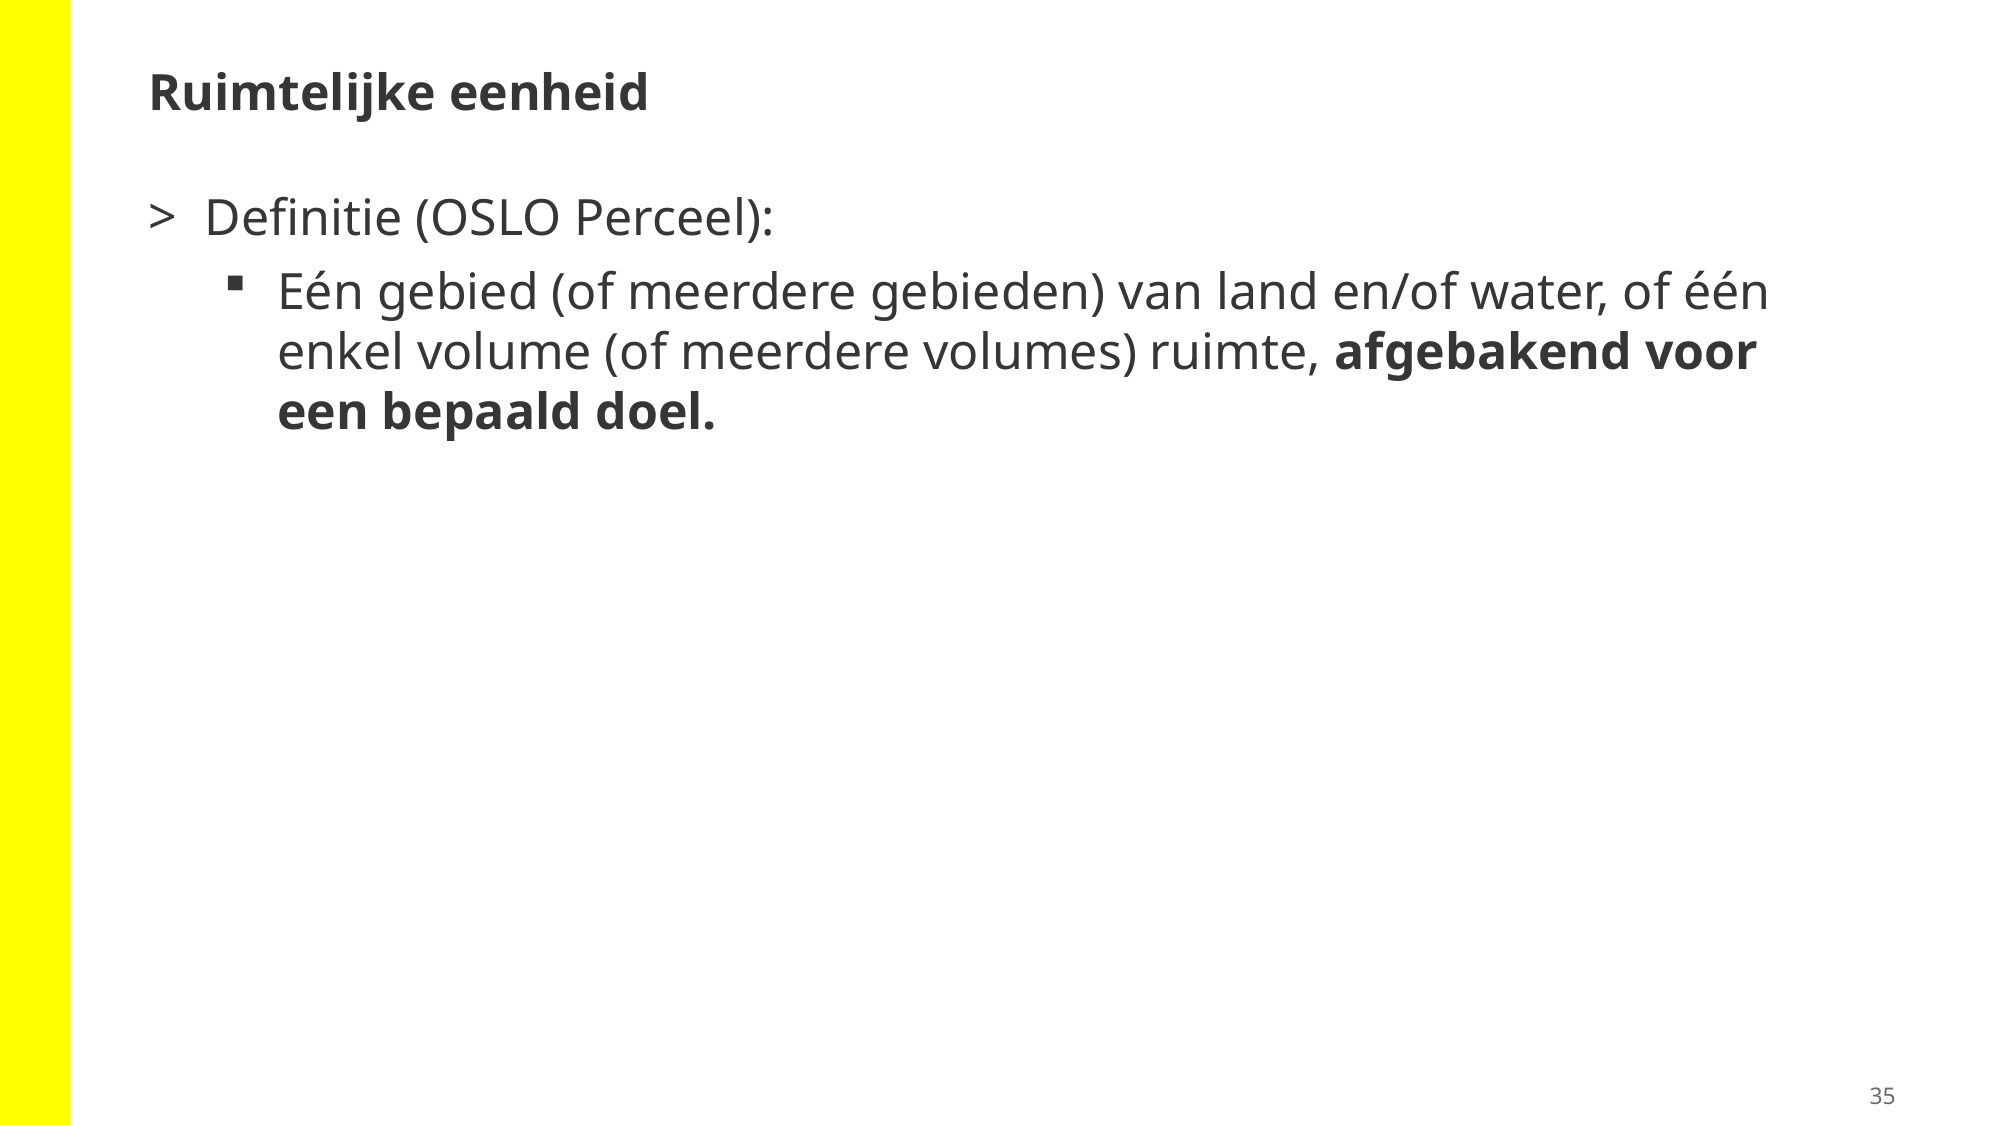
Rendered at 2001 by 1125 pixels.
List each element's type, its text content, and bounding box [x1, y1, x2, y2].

slide_number 35 [1753, 1075, 1905, 1120]
text_box Definitie (OSLO Perceel): Eén gebied (of meerdere gebieden) van land en/of water, of één enkel volume (of meerdere volumes) ruimte, afgebakend voor een bepaald doel. [133, 177, 1874, 1062]
title Ruimtelijke eenheid [133, 59, 2000, 278]
